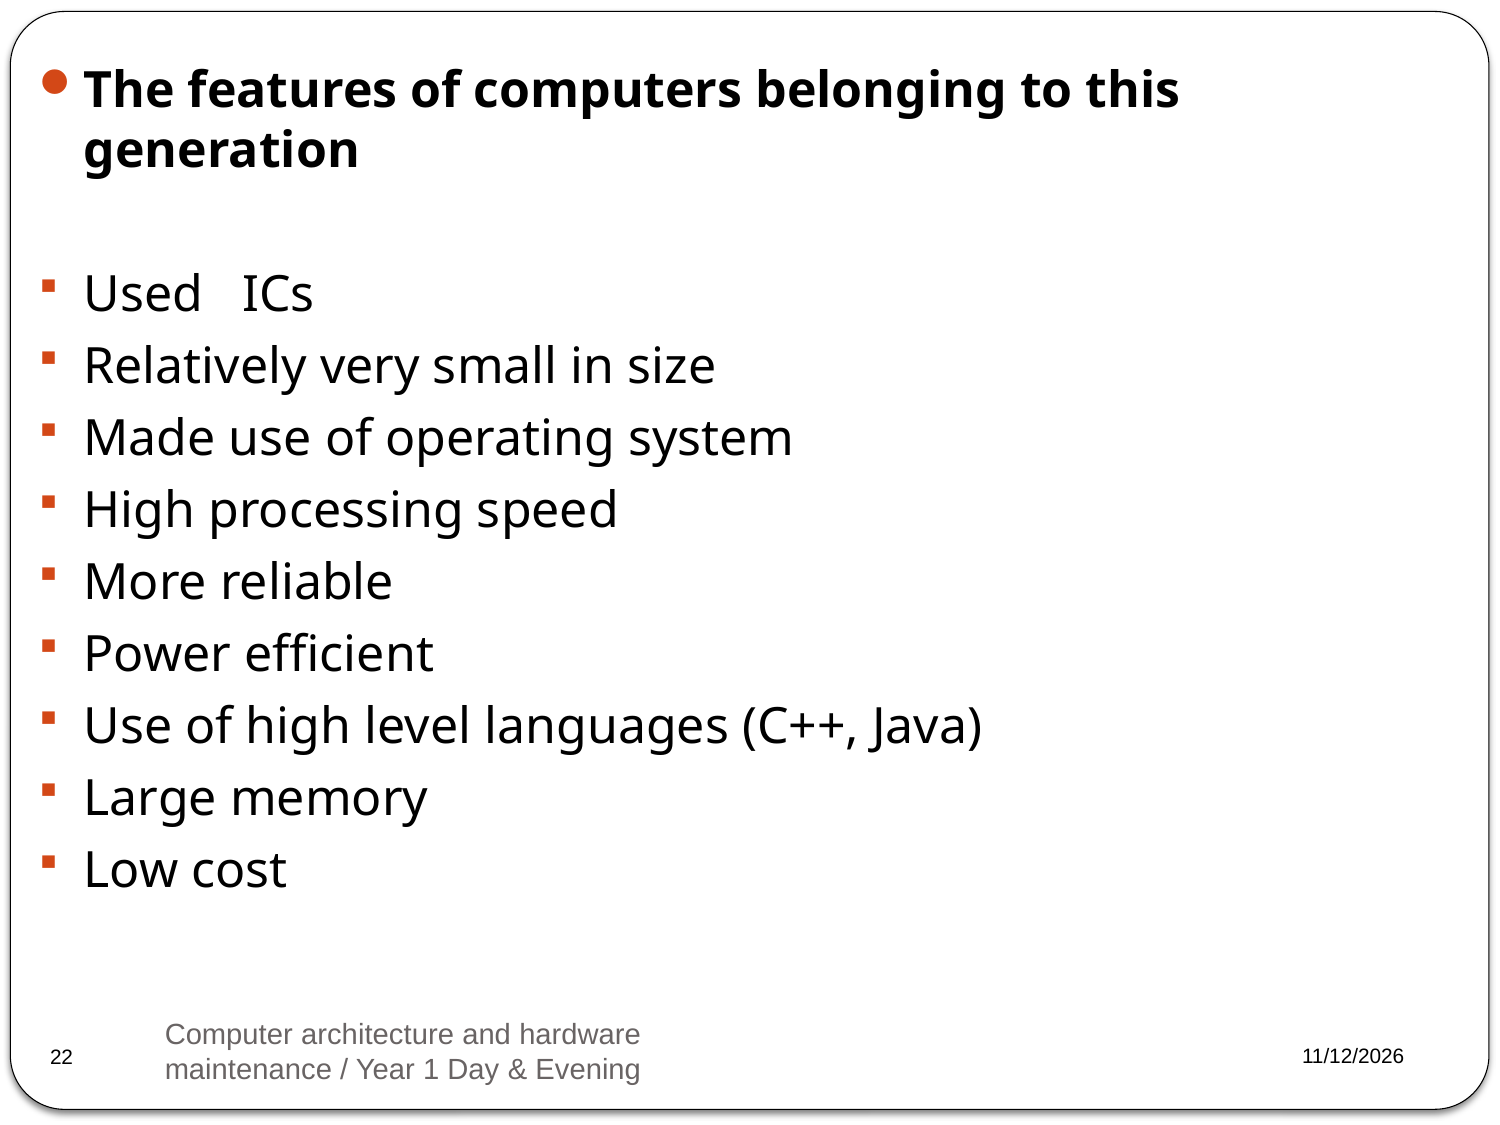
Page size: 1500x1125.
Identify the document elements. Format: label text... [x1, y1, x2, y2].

list The features of computers belonging to this generation Used ICs Relatively very small in size Made use of operating system High processing speed More reliable Power efficient Use of high level languages (C++, Java) Large memory Low cost [23, 49, 1448, 1036]
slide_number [1012, 1015, 1419, 1094]
footer Computer architecture and hardware maintenance / Year 1 Day & Evening [150, 1012, 800, 1088]
slide_number 22 [23, 1018, 99, 1094]
